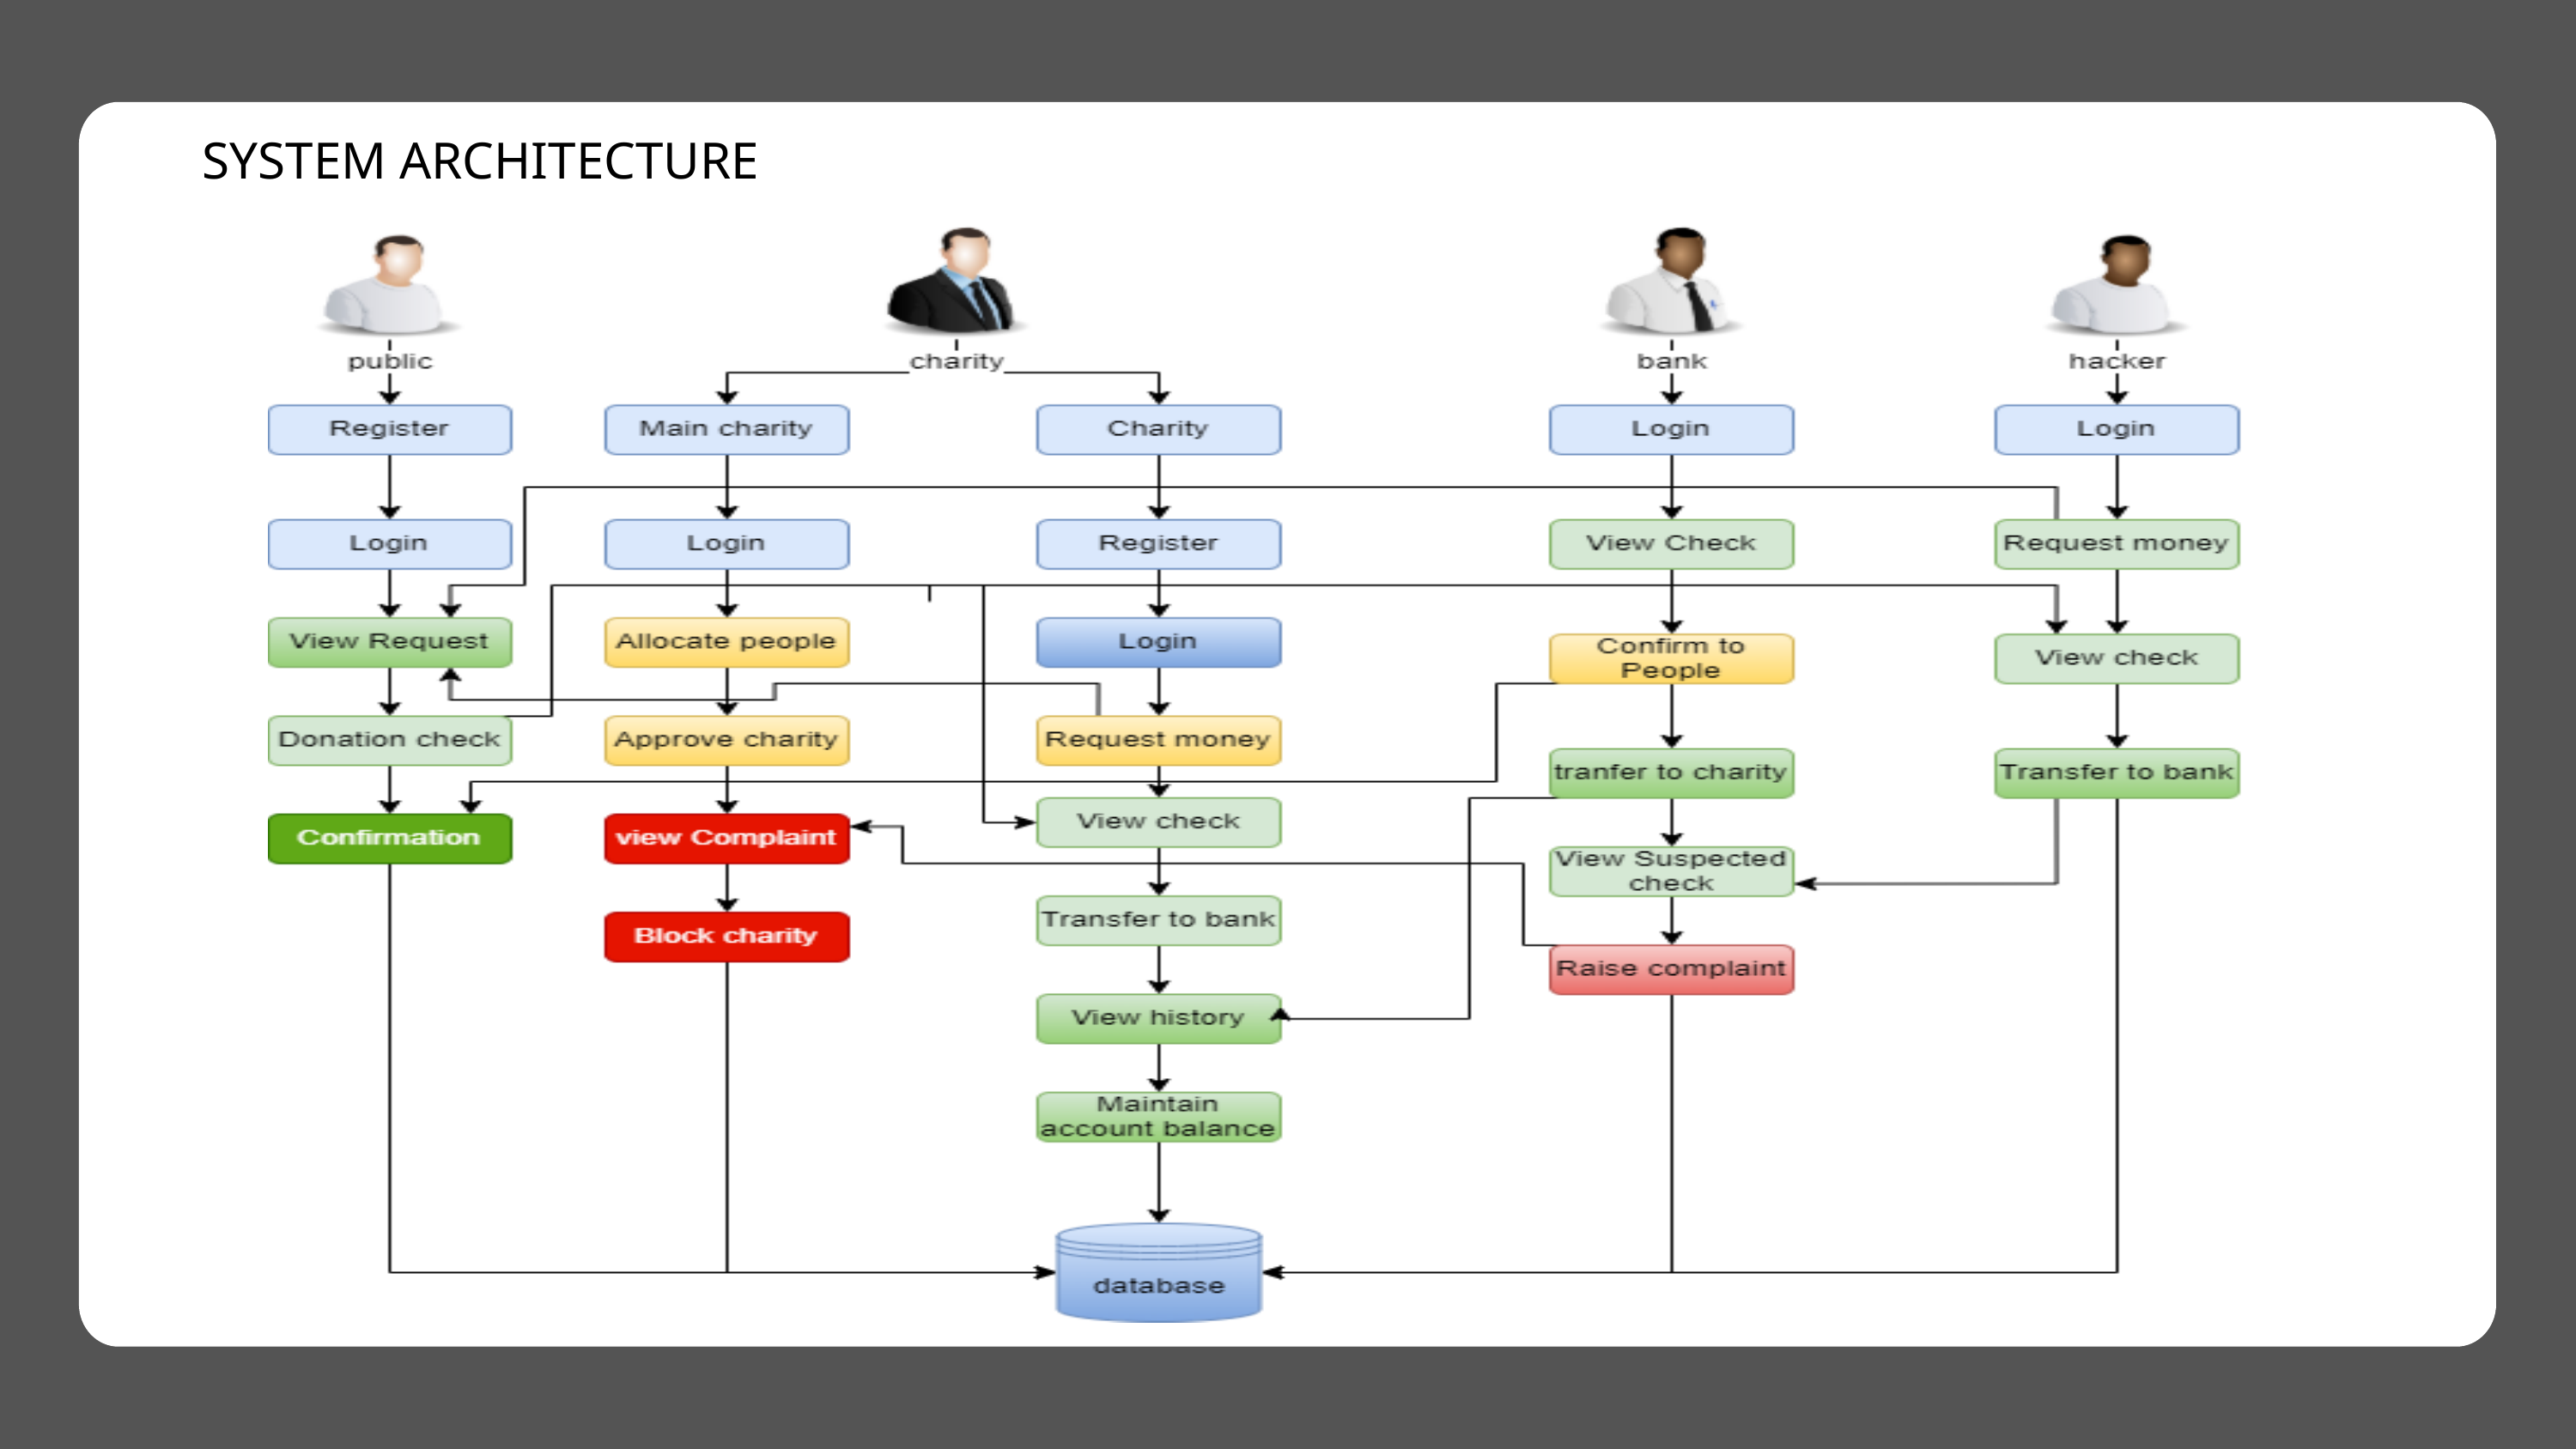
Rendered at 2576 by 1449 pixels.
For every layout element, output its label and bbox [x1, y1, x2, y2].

picture [268, 224, 2244, 1323]
text_box [78, 101, 2497, 1347]
